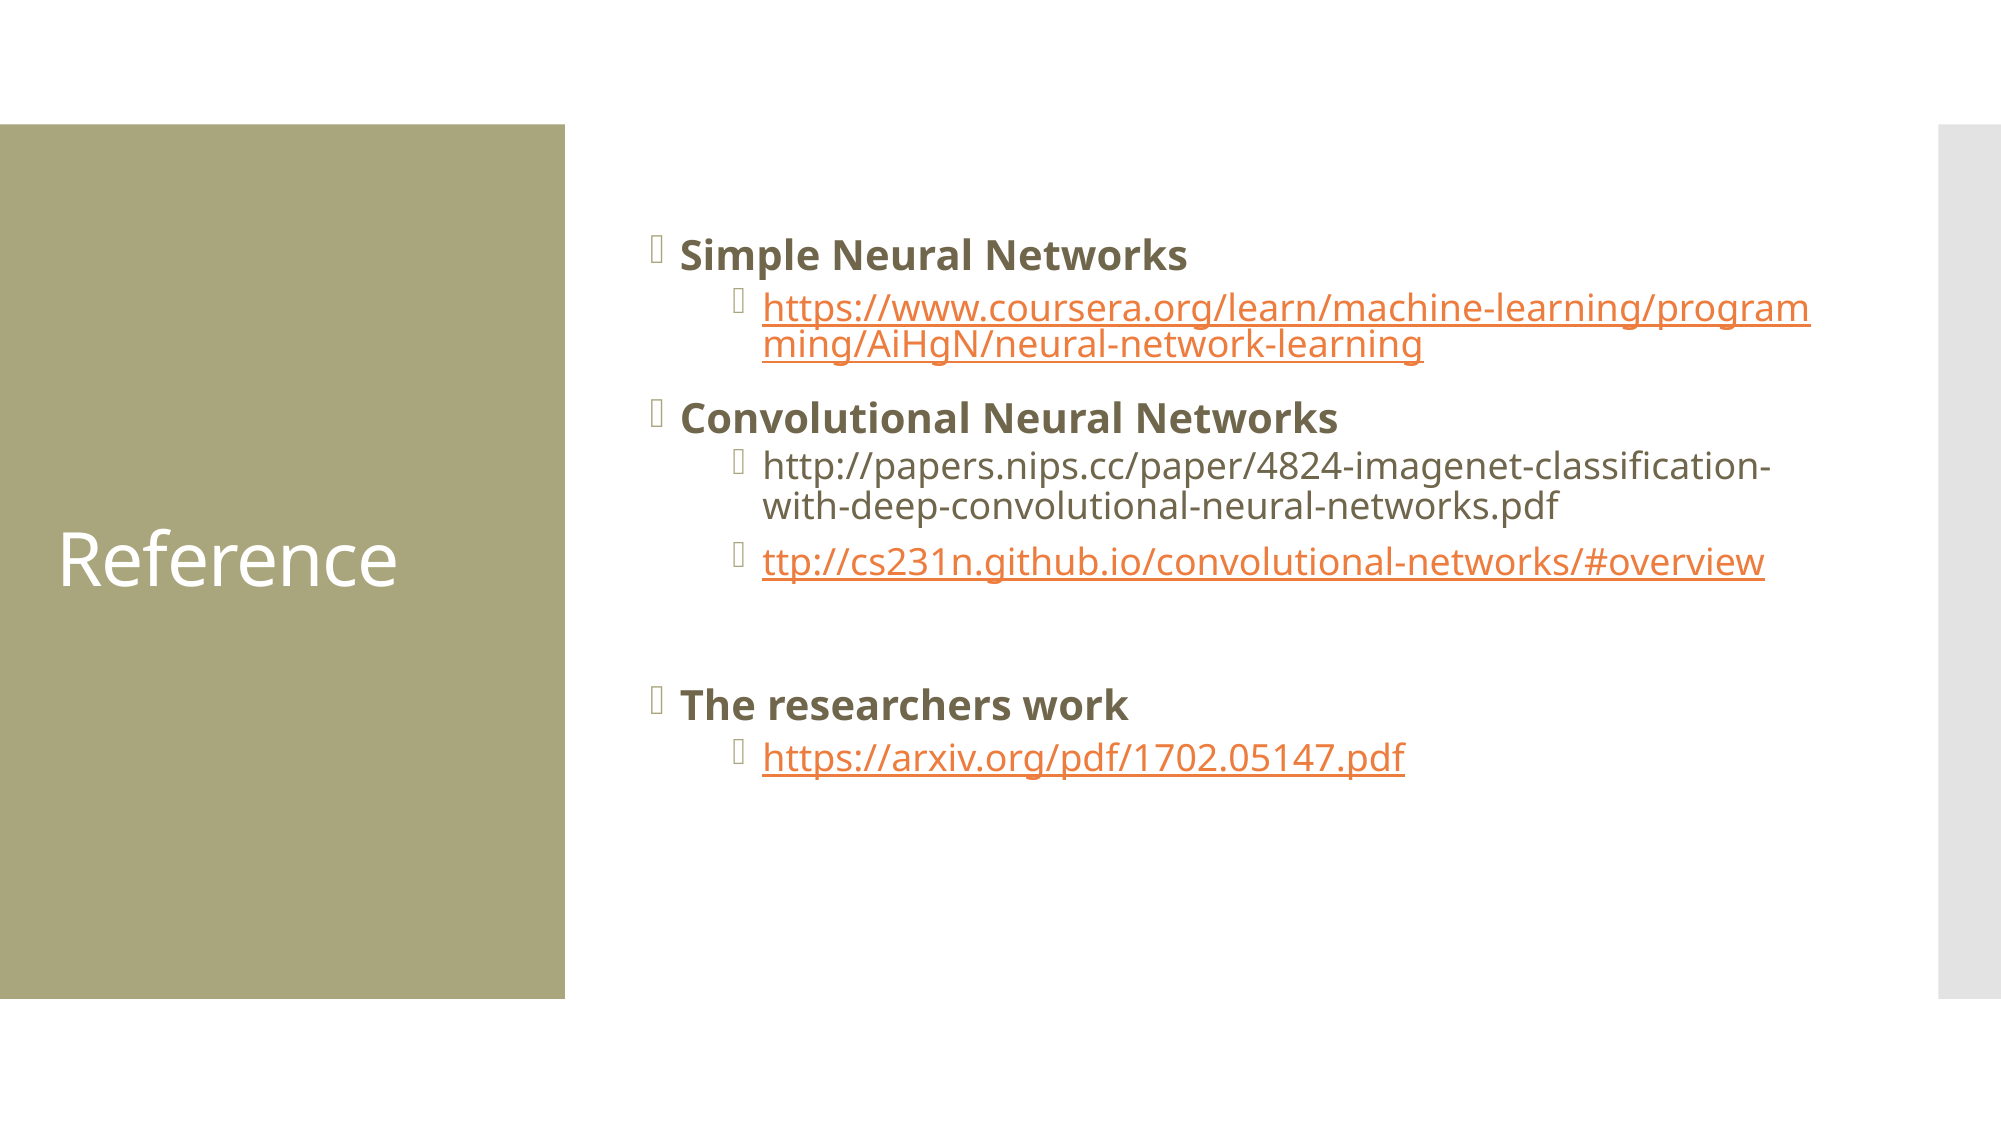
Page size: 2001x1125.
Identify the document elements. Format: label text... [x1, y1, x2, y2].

list Simple Neural Networks https://www.coursera.org/learn/machine-learning/programming/AiHgN/neural-network-learning Convolutional Neural Networks http://papers.nips.cc/paper/4824-imagenet-classification-with-deep-convolutional-neural-networks.pdf ttp://cs231n.github.io/convolutional-networks/#overview The researchers work https://arxiv.org/pdf/1702.05147.pdf [634, 141, 1835, 982]
title Reference [41, 184, 525, 940]
